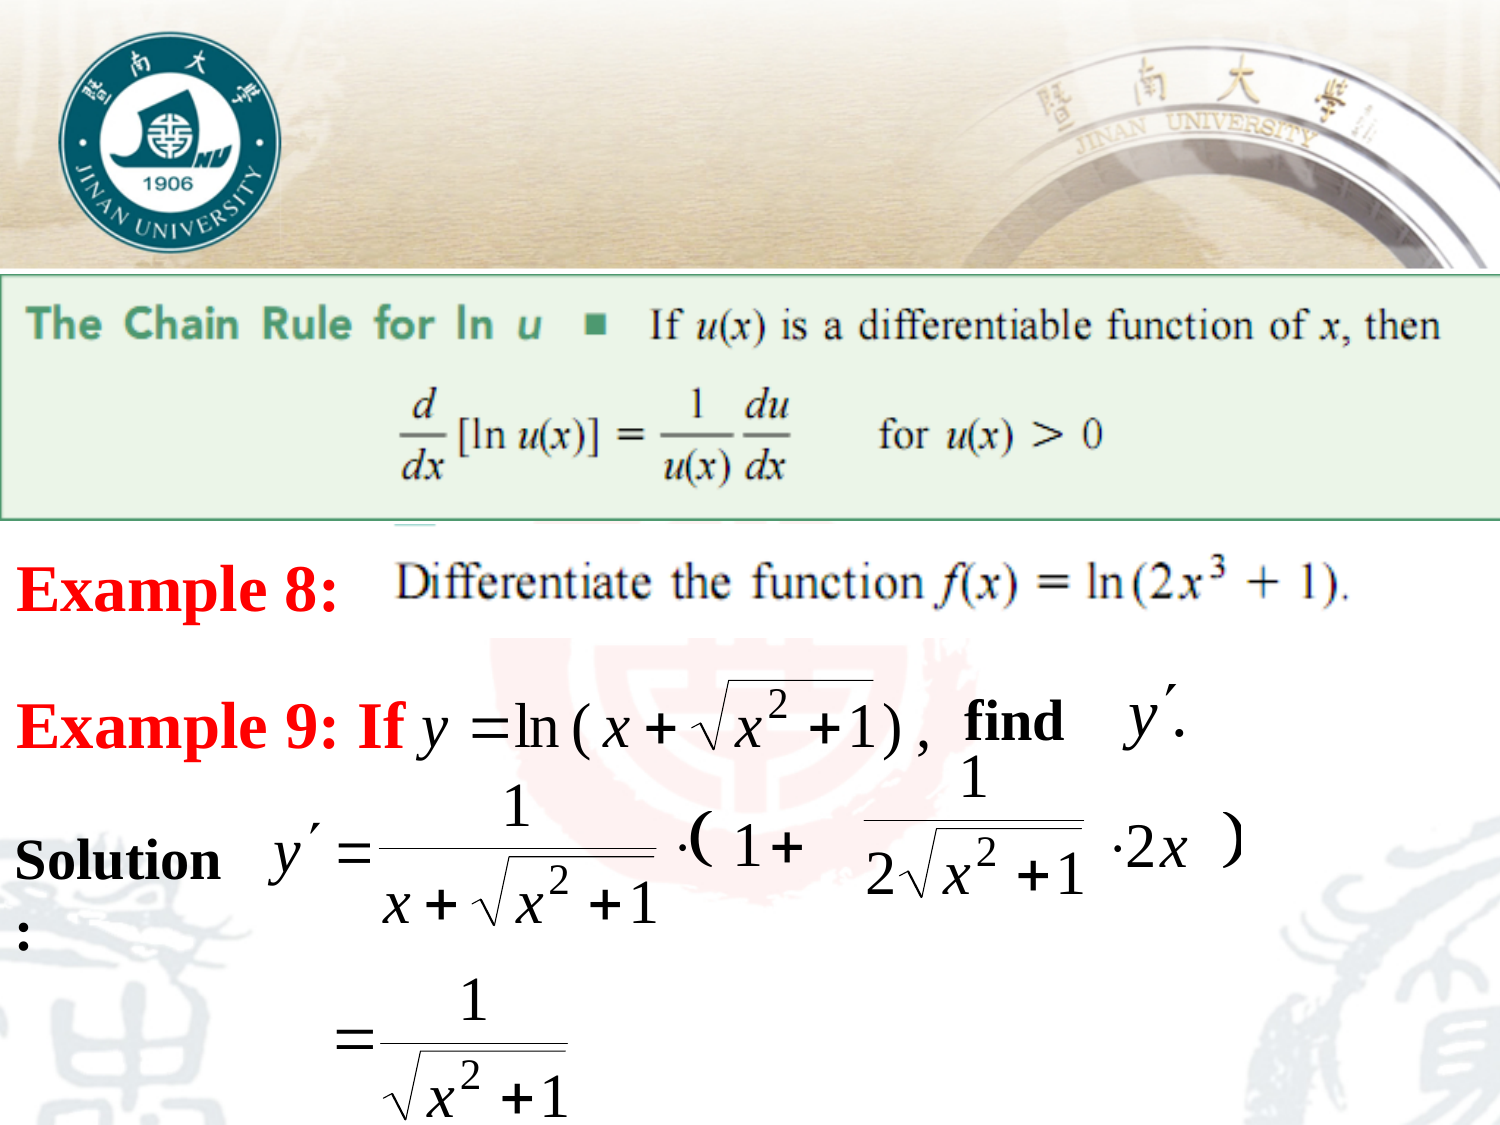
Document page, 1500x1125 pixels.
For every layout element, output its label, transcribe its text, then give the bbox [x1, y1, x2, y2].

text_box Solution: [0, 814, 247, 969]
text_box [264, 819, 369, 892]
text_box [859, 780, 1089, 903]
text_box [326, 967, 573, 1125]
text_box Example 8: [1, 537, 356, 633]
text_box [374, 780, 660, 931]
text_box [1099, 812, 1241, 886]
picture [0, 0, 1500, 1125]
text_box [665, 811, 808, 886]
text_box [0, 674, 1191, 772]
